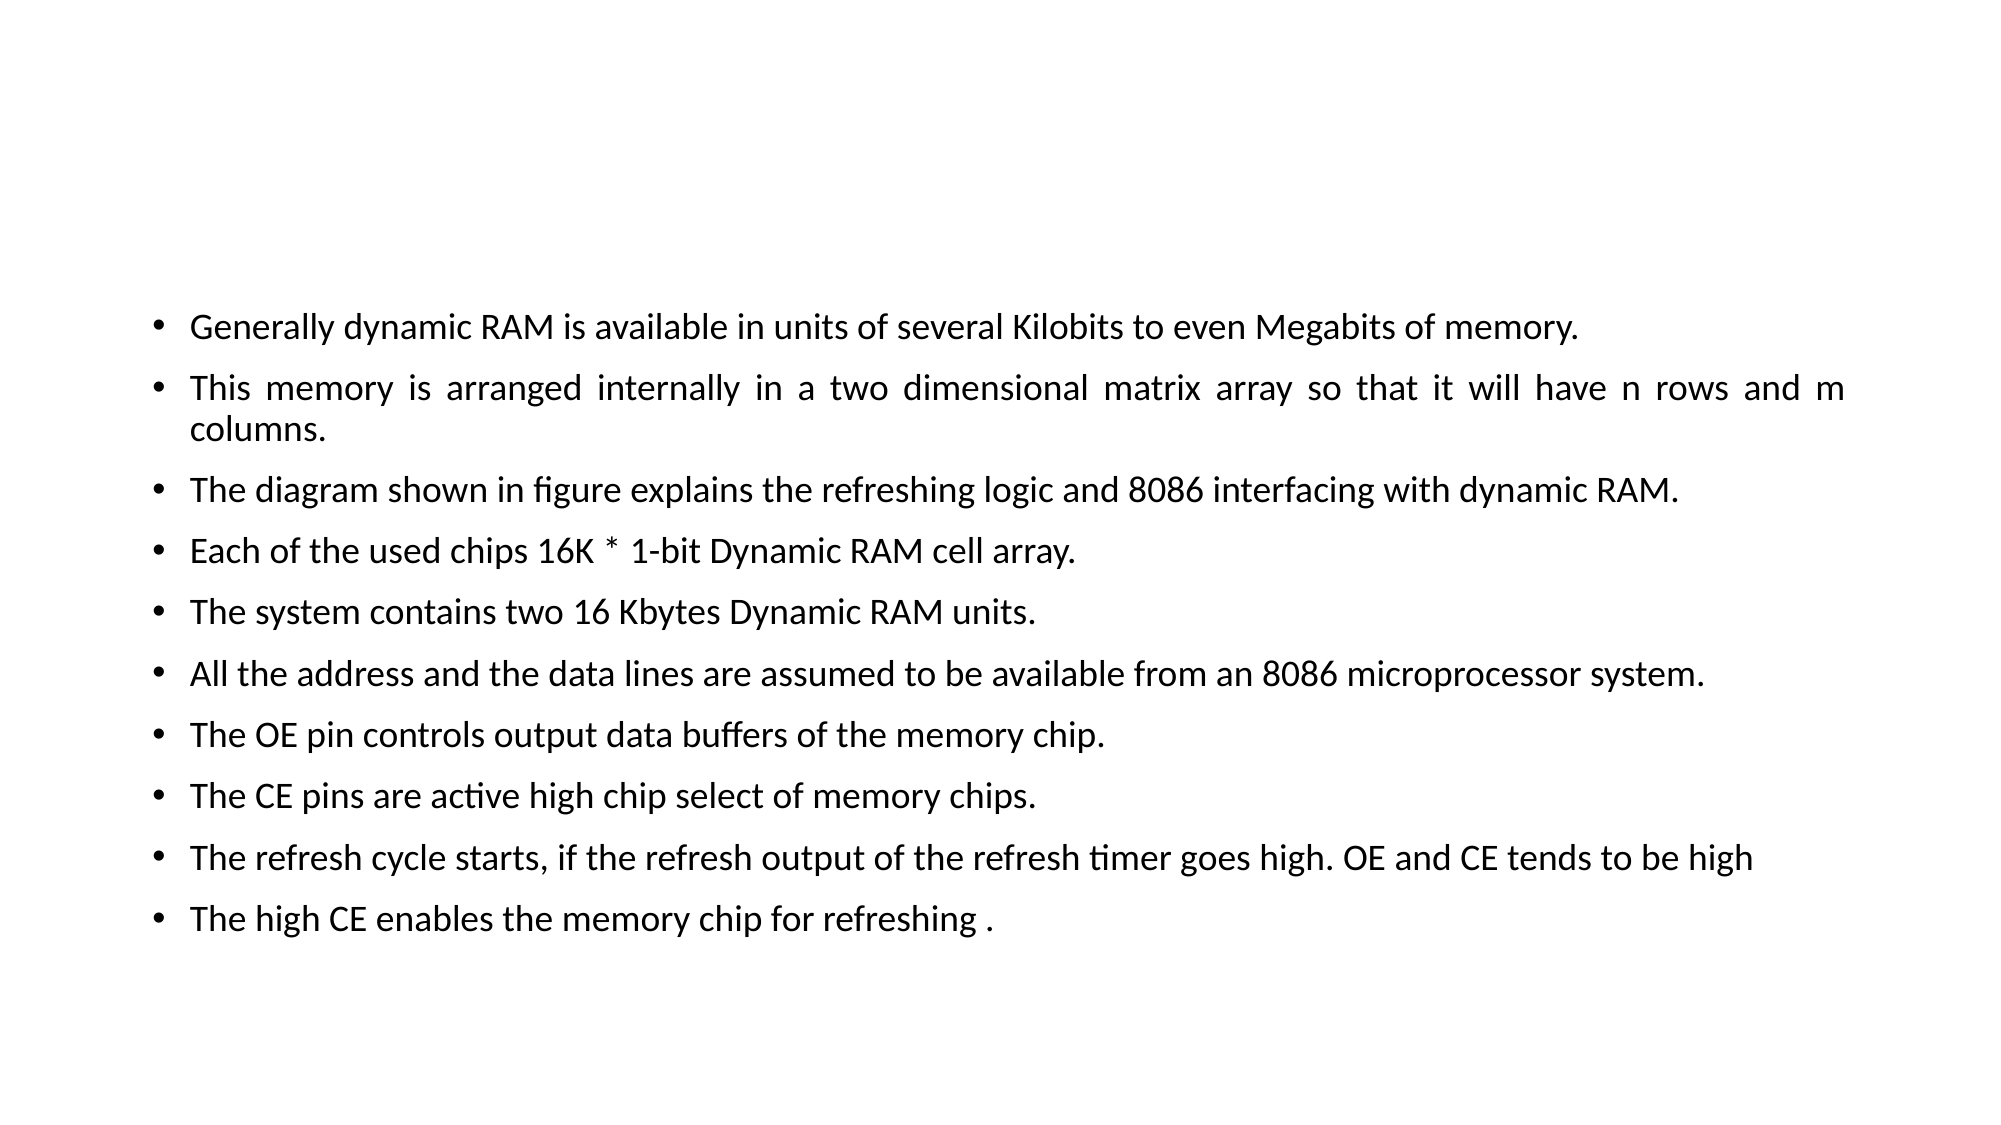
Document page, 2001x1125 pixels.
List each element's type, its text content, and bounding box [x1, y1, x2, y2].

list Generally dynamic RAM is available in units of several Kilobits to even Megabits of memory. This memory is arranged internally in a two dimensional matrix array so that it will have n rows and m columns. The diagram shown in figure explains the refreshing logic and 8086 interfacing with dynamic RAM. Each of the used chips 16K * 1-bit Dynamic RAM cell array. The system contains two 16 Kbytes Dynamic RAM units. All the address and the data lines are assumed to be available from an 8086 microprocessor system. The OE pin controls output data buffers of the memory chip. The CE pins are active high chip select of memory chips. The refresh cycle starts, if the refresh output of the refresh timer goes high. OE and CE tends to be high The high CE enables the memory chip for refreshing . [137, 299, 1863, 1014]
